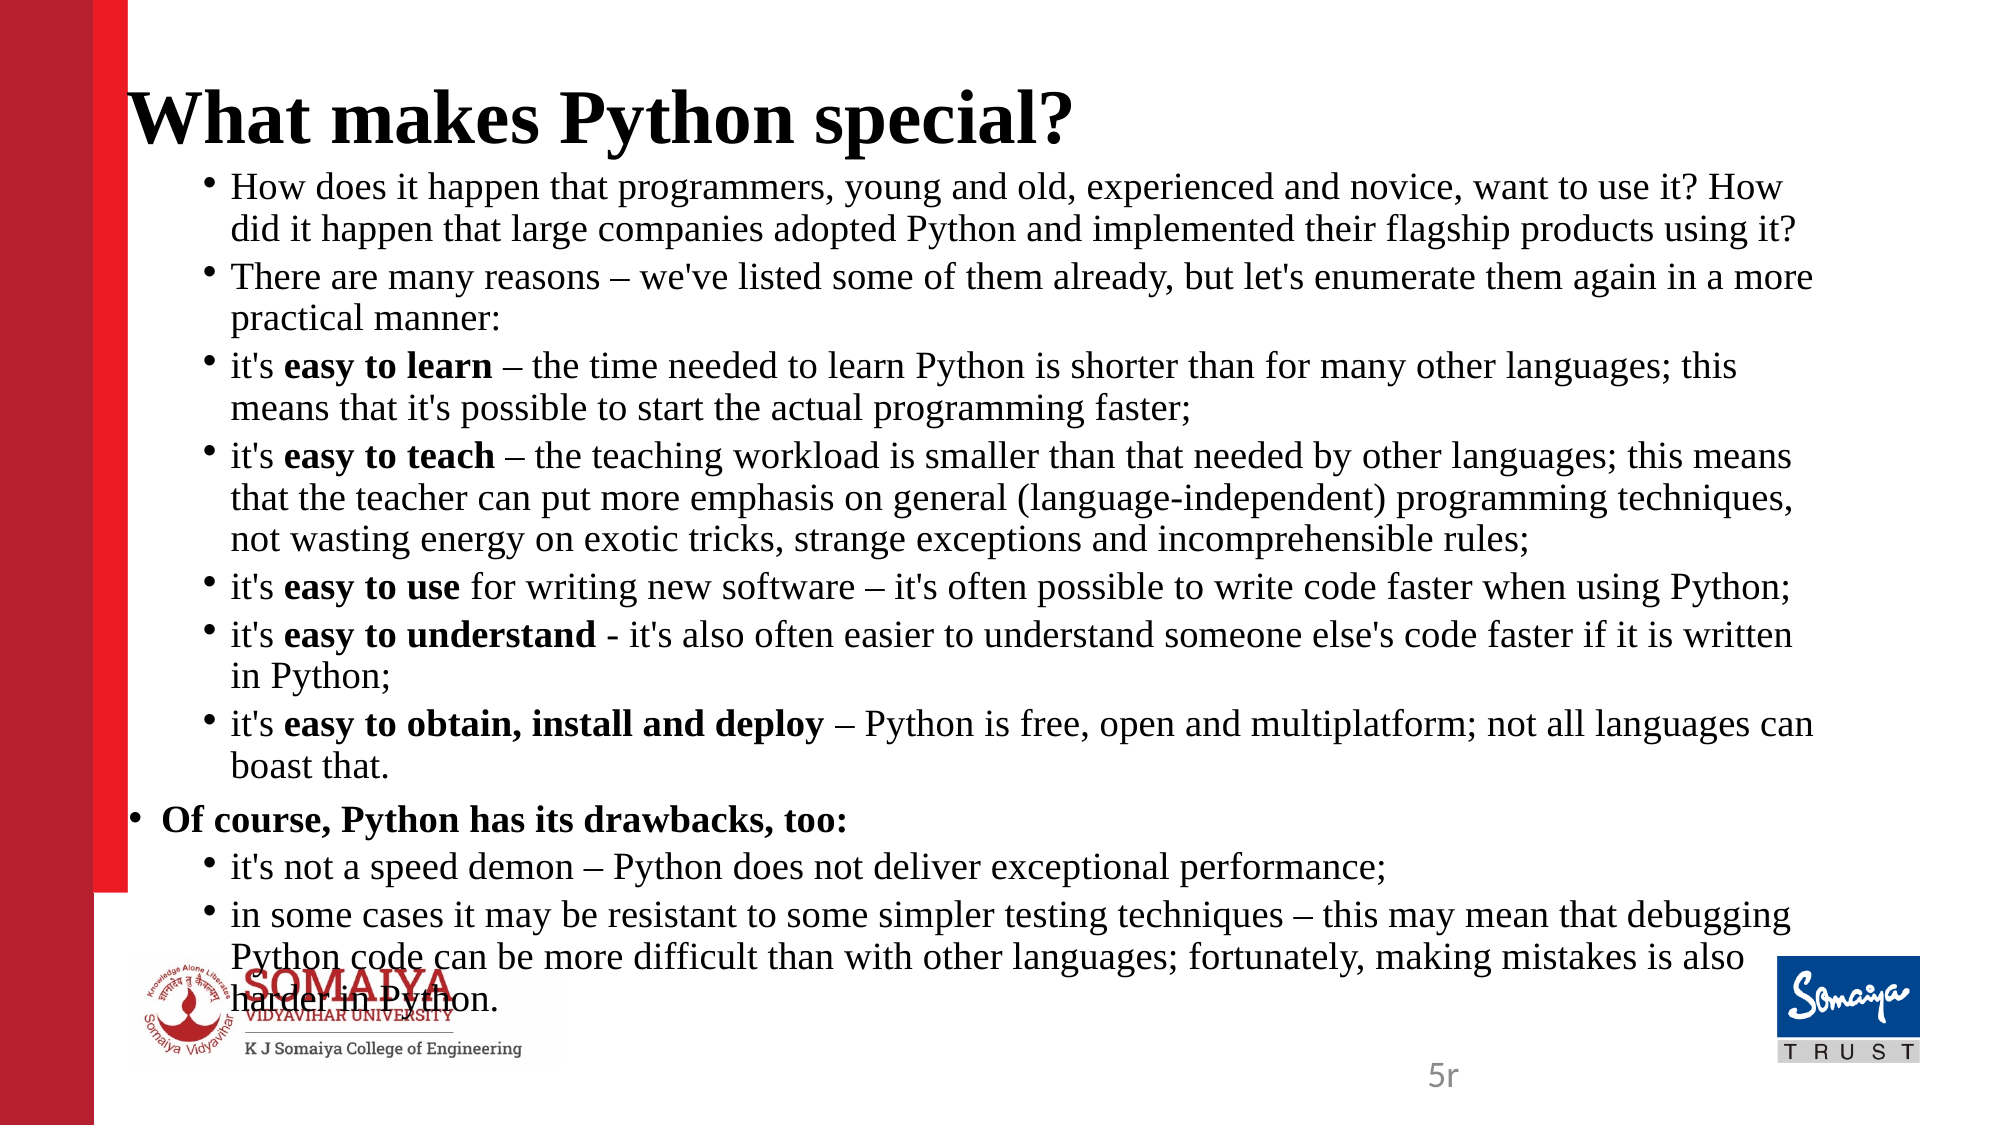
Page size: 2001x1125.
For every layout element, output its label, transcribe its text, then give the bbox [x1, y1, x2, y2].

slide_number 5r [1412, 1042, 1863, 1103]
list What makes Python special? How does it happen that programmers, young and old, experienced and novice, want to use it? How did it happen that large companies adopted Python and implemented their flagship products using it? There are many reasons – we've listed some of them already, but let's enumerate them again in a more practical manner: it's easy to learn – the time needed to learn Python is shorter than for many other languages; this means that it's possible to start the actual programming faster; it's easy to teach – the teaching workload is smaller than that needed by other languages; this means that the teacher can put more emphasis on general (language-independent) programming techniques, not wasting energy on exotic tricks, strange exceptions and incomprehensible rules; it's easy to use for writing new software – it's often possible to write code faster when using Python; it's easy to understand - it's also often easier to understand someone else's code faster if it is written in Python; it's easy to obtain, install and deploy – Python is free, open and multiplatform; not all languages can boast that. Of course, Python has its drawbacks, too: it's not a speed demon – Python does not deliver exceptional performance; in some cases it may be resistant to some simpler testing techniques – this may mean that debugging Python code can be more difficult than with other languages; fortunately, making mistakes is also harder in Python. [111, 69, 1837, 1056]
picture [1837, 956, 1920, 1063]
picture [0, 0, 128, 1125]
picture [127, 1056, 564, 1066]
